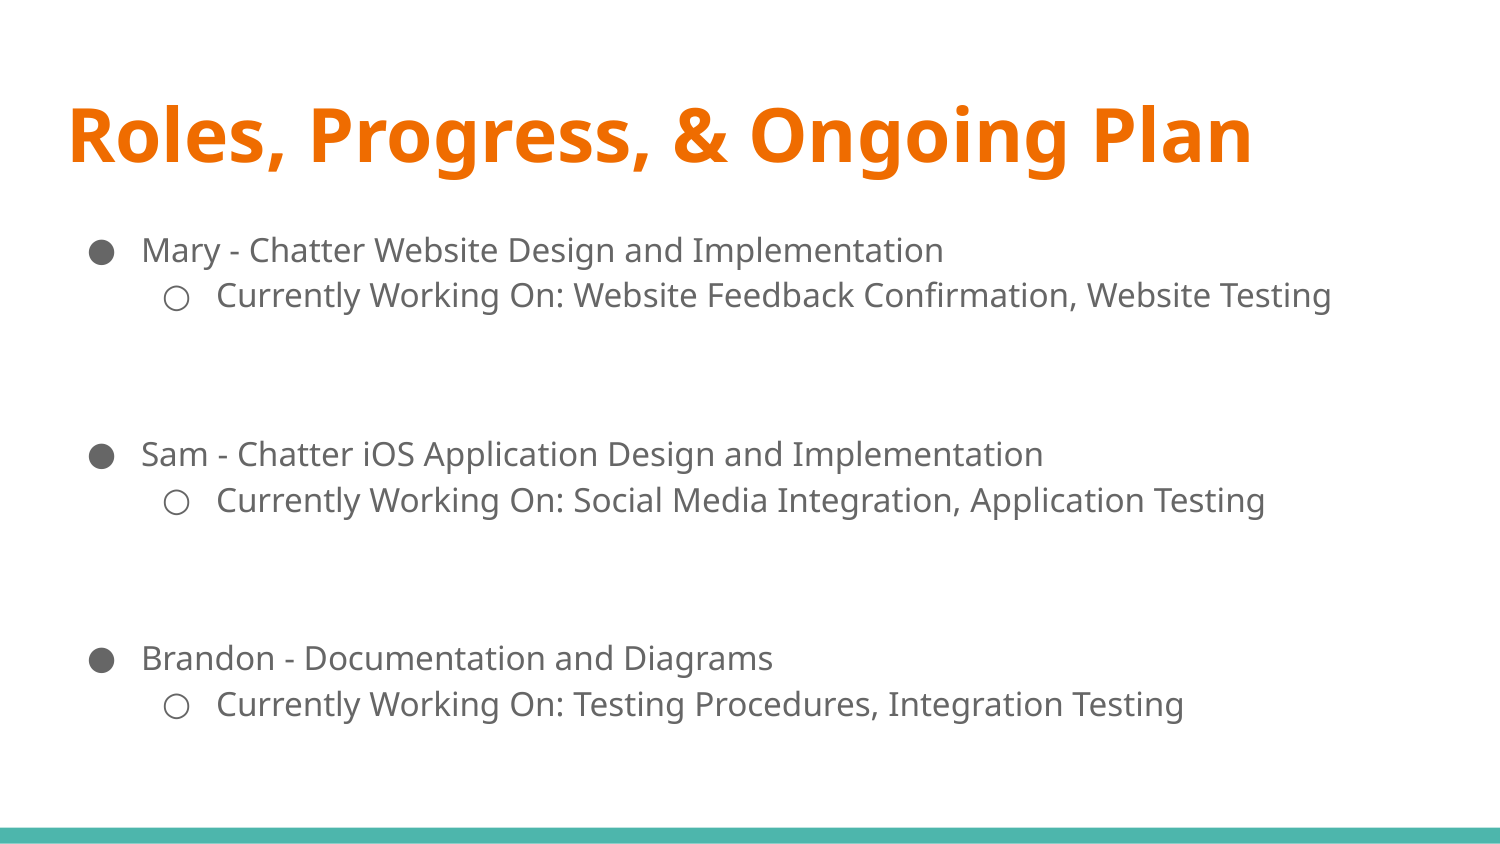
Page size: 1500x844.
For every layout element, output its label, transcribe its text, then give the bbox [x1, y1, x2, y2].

list Mary - Chatter Website Design and Implementation Currently Working On: Website Feedback Confirmation, Website Testing Sam - Chatter iOS Application Design and Implementation Currently Working On: Social Media Integration, Application Testing Brandon - Documentation and Diagrams Currently Working On: Testing Procedures, Integration Testing [51, 207, 1449, 750]
title Roles, Progress, & Ongoing Plan [51, 72, 1449, 189]
